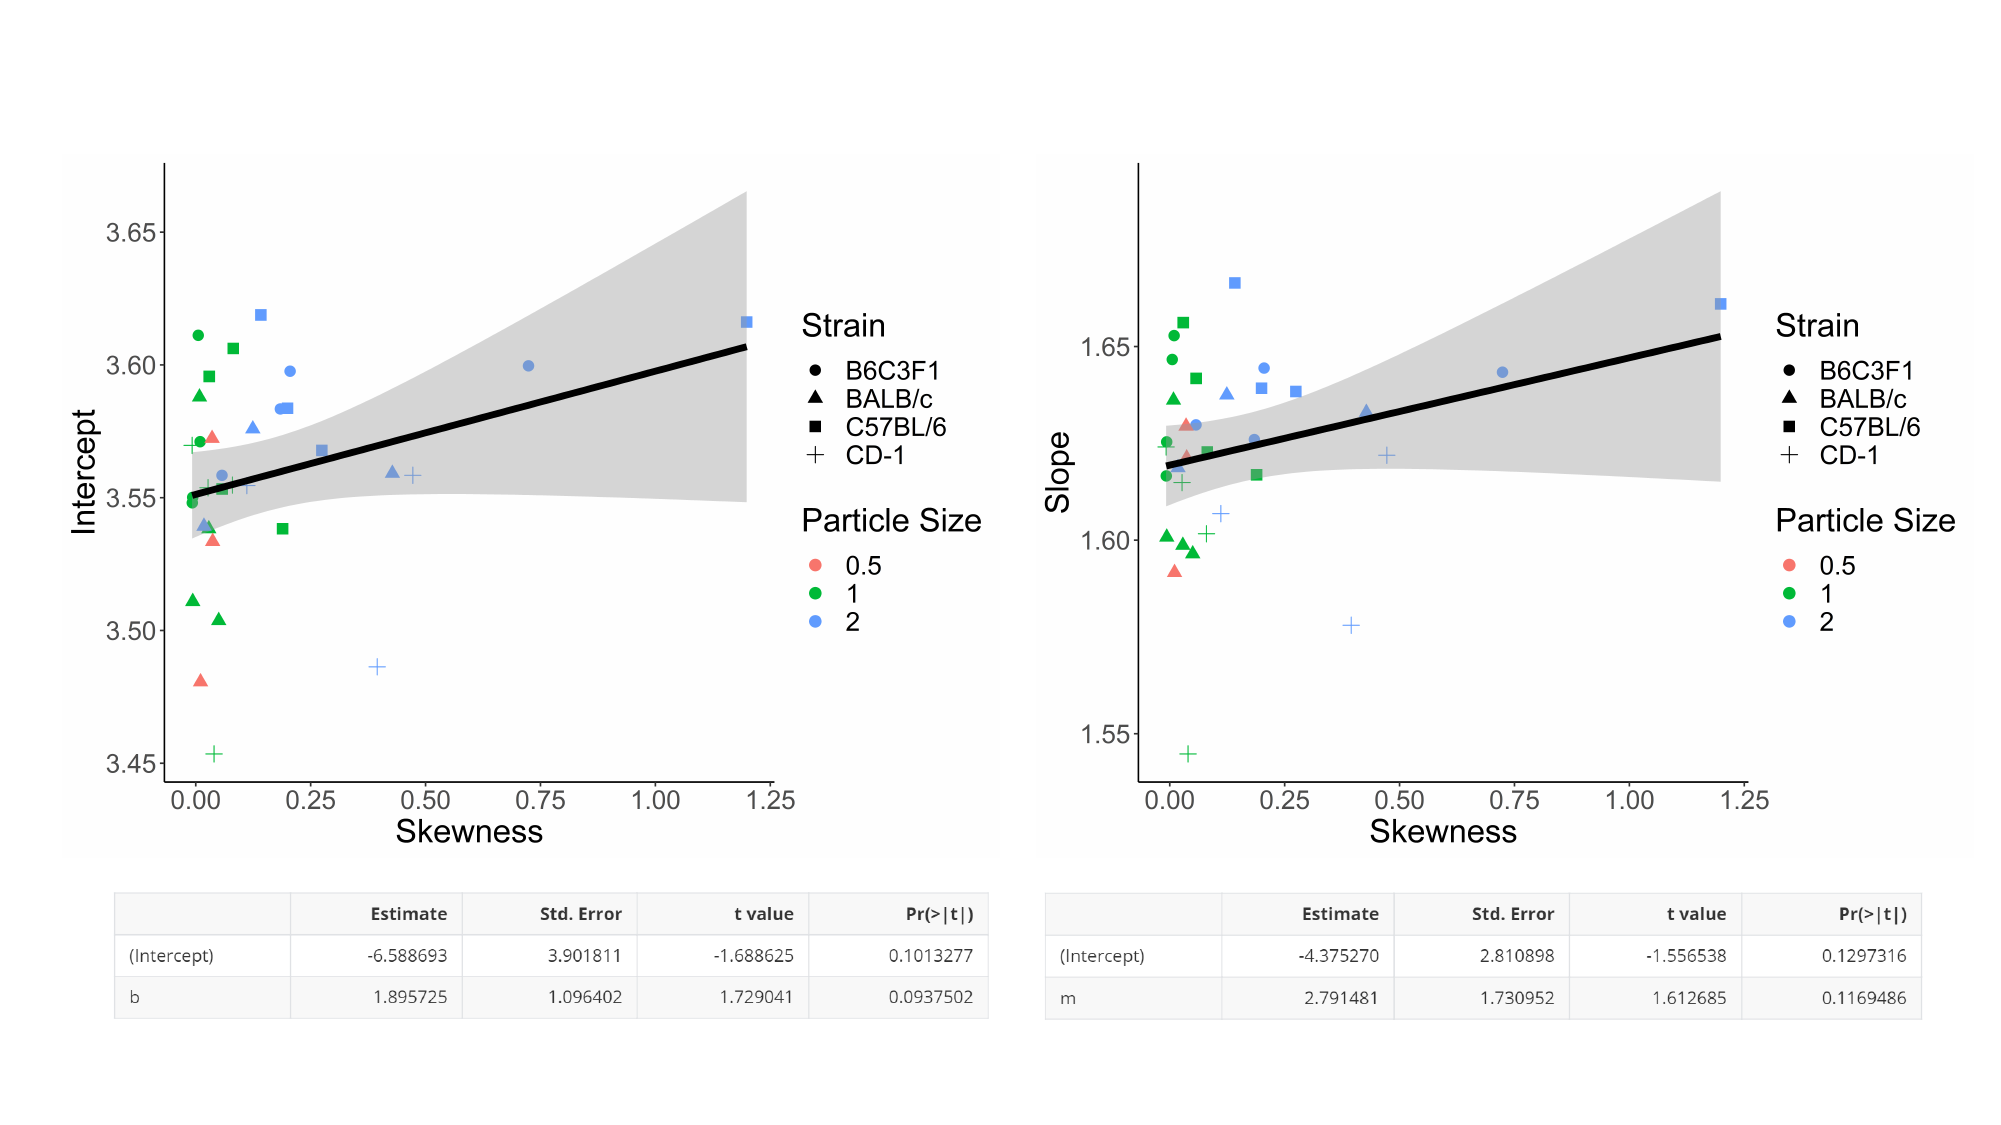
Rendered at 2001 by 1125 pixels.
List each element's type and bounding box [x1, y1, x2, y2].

picture [106, 884, 1000, 1026]
picture [1036, 154, 1974, 858]
picture [1036, 884, 1930, 1028]
picture [62, 154, 1000, 858]
